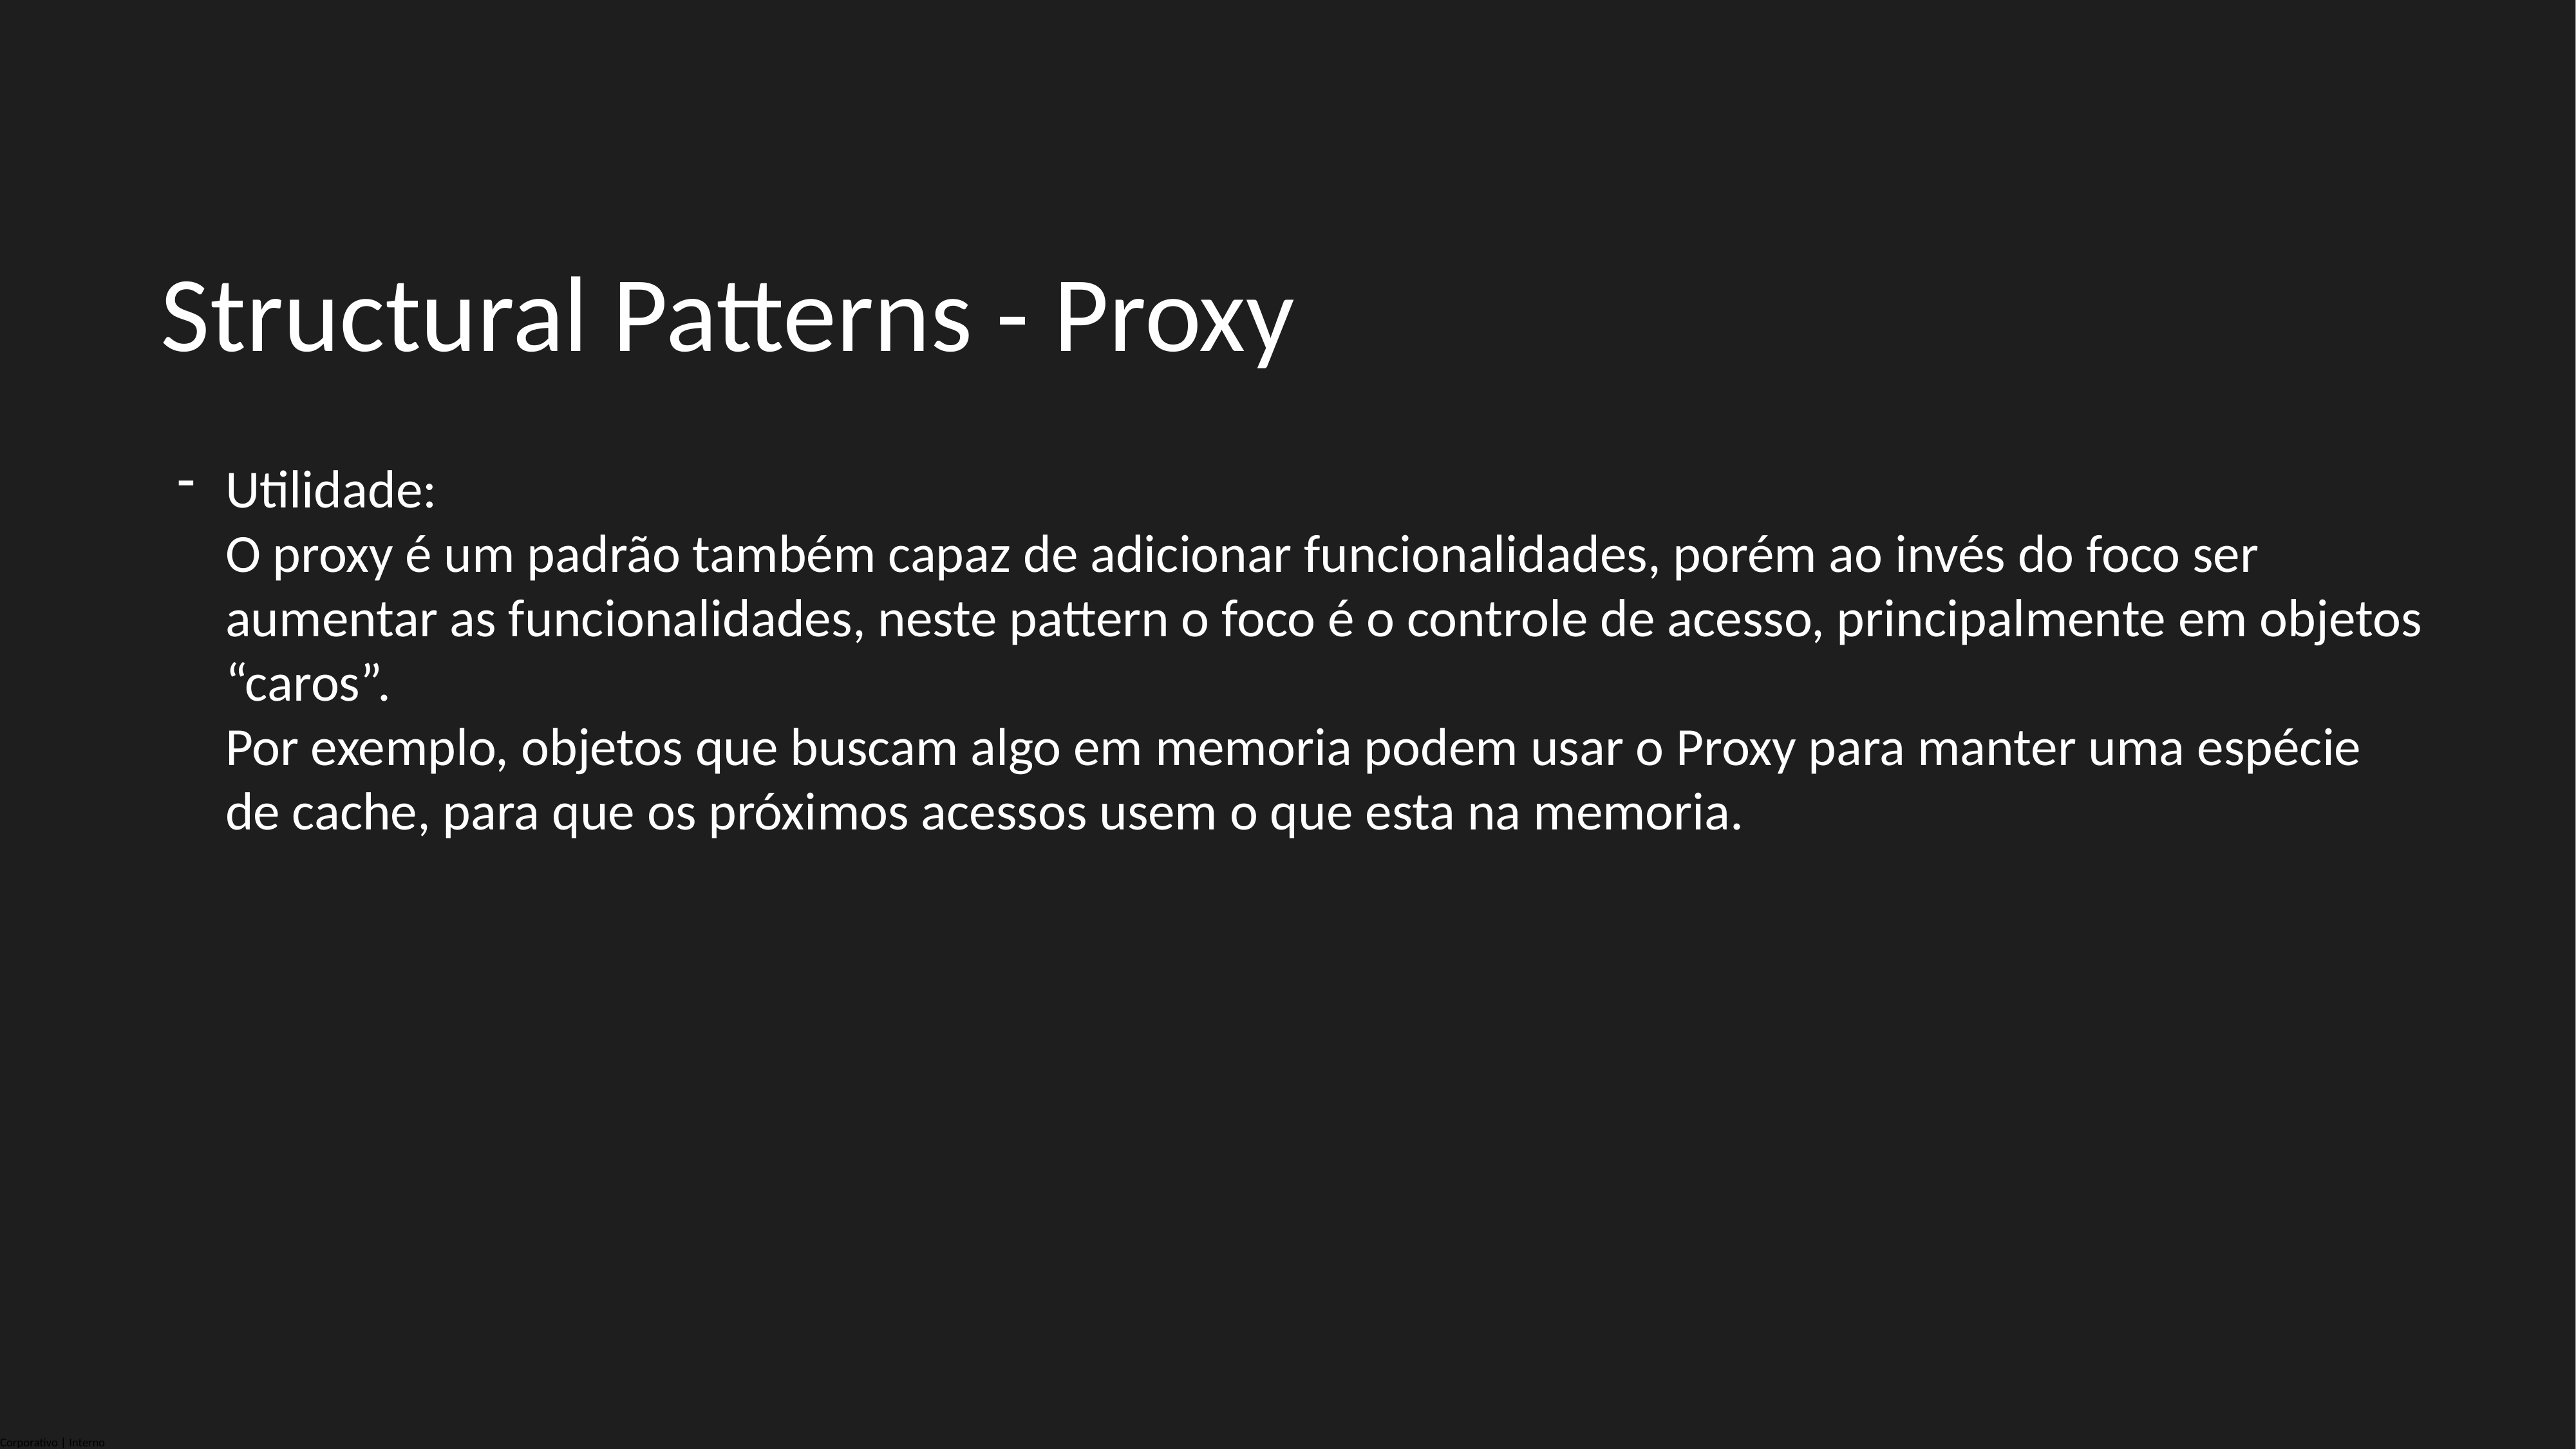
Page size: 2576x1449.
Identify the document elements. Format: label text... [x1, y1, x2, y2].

text_box Utilidade: O proxy é um padrão também capaz de adicionar funcionalidades, porém ao invés do foco ser aumentar as funcionalidades, neste pattern o foco é o controle de acesso, principalmente em objetos “caros”. Por exemplo, objetos que buscam algo em memoria podem usar o Proxy para manter uma espécie de cache, para que os próximos acessos usem o que esta na memoria. [176, 454, 2429, 1155]
text_box Structural Patterns - Proxy [161, 244, 2272, 433]
text_box [161, 438, 1095, 1139]
